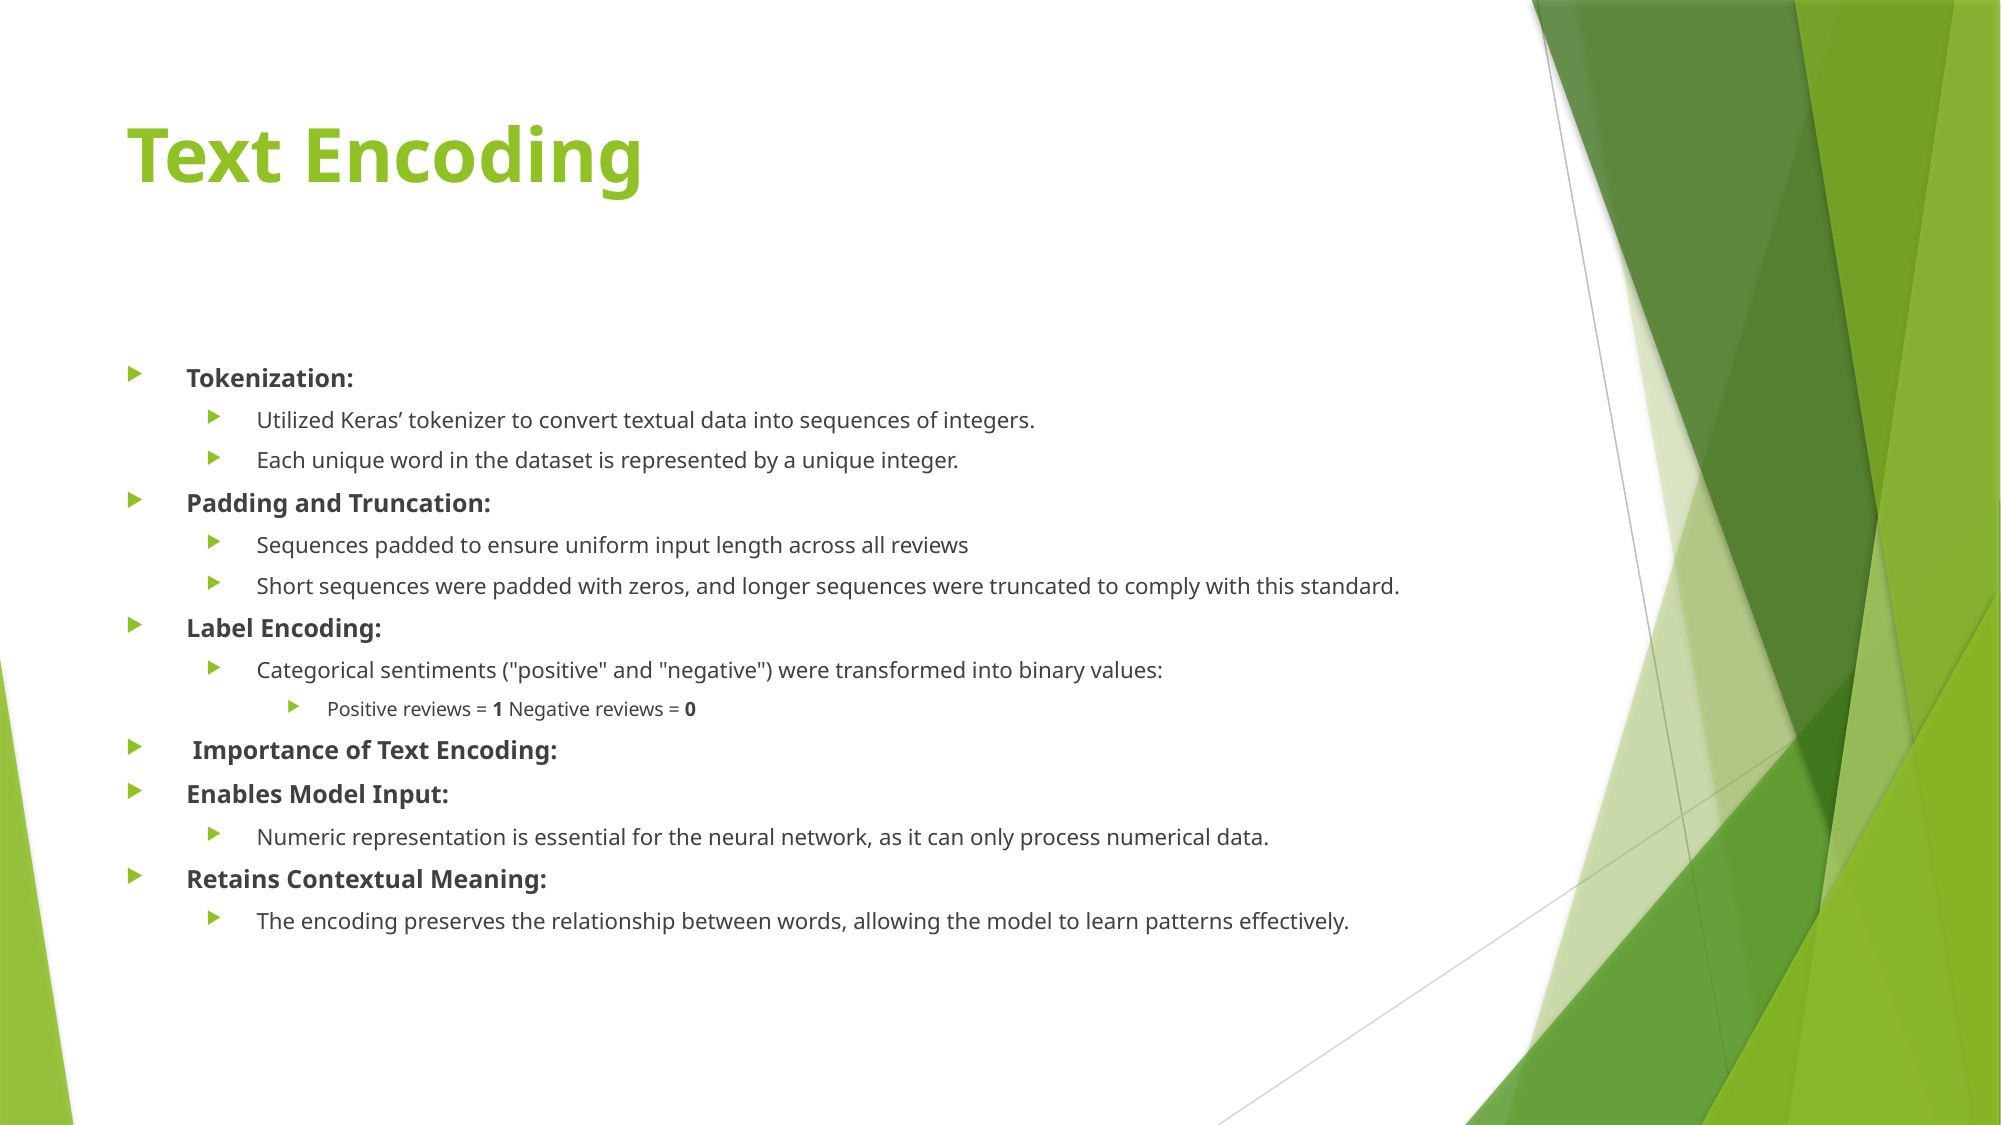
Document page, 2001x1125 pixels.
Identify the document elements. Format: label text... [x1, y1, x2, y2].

list Tokenization: Utilized Keras’ tokenizer to convert textual data into sequences of integers. Each unique word in the dataset is represented by a unique integer. Padding and Truncation: Sequences padded to ensure uniform input length across all reviews Short sequences were padded with zeros, and longer sequences were truncated to comply with this standard. Label Encoding: Categorical sentiments ("positive" and "negative") were transformed into binary values: Positive reviews = 1 Negative reviews = 0 Importance of Text Encoding: Enables Model Input: Numeric representation is essential for the neural network, as it can only process numerical data. Retains Contextual Meaning: The encoding preserves the relationship between words, allowing the model to learn patterns effectively. [111, 354, 1522, 948]
title Text Encoding [111, 99, 1522, 317]
